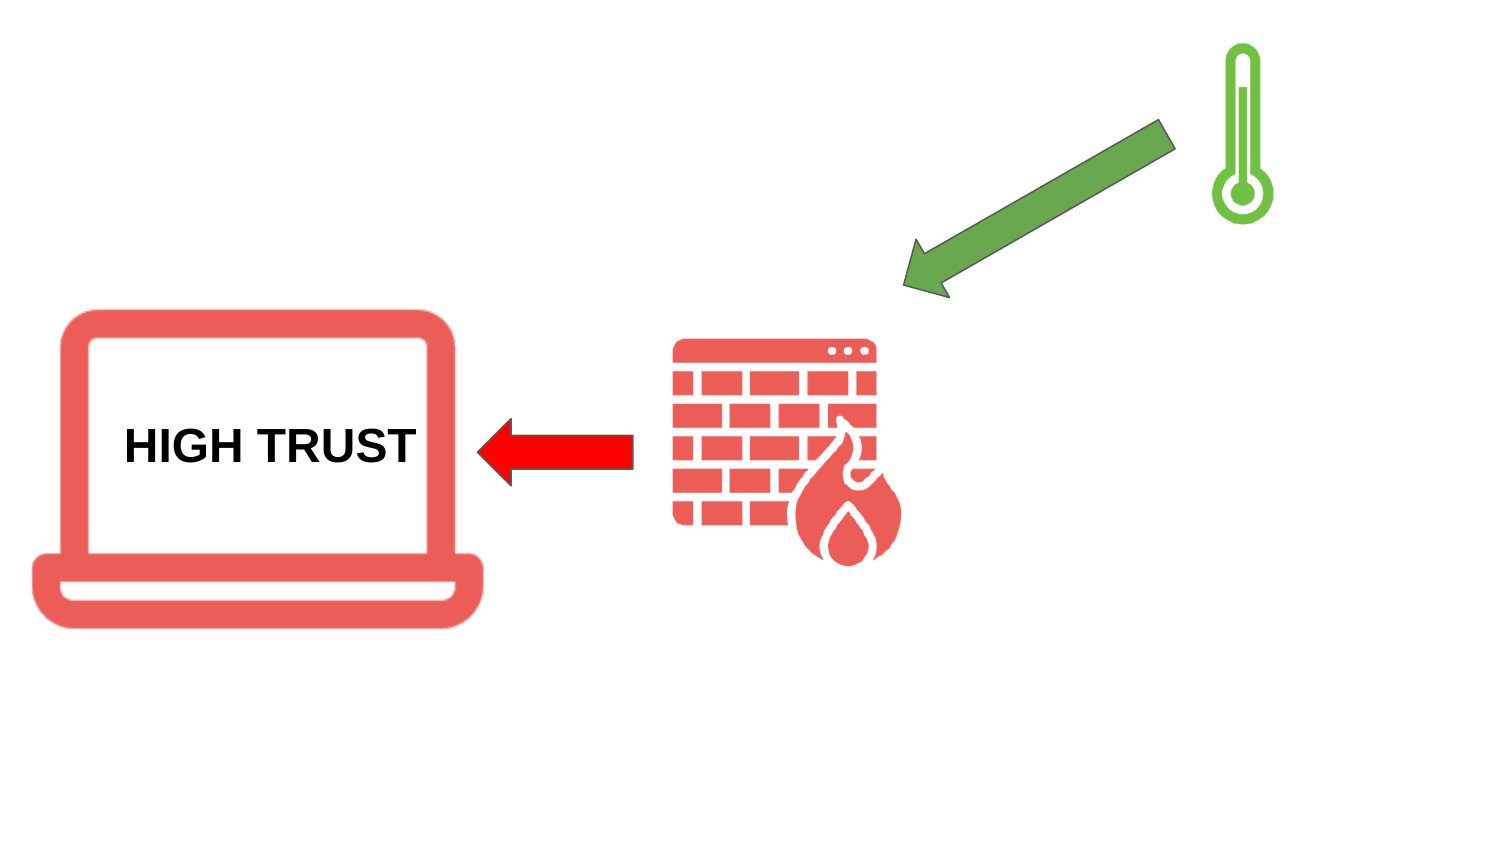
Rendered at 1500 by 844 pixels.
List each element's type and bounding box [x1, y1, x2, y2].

text_box [498, 418, 633, 486]
picture [23, 234, 493, 705]
picture [1140, 31, 1345, 236]
picture [656, 322, 917, 583]
text_box [903, 133, 1135, 298]
